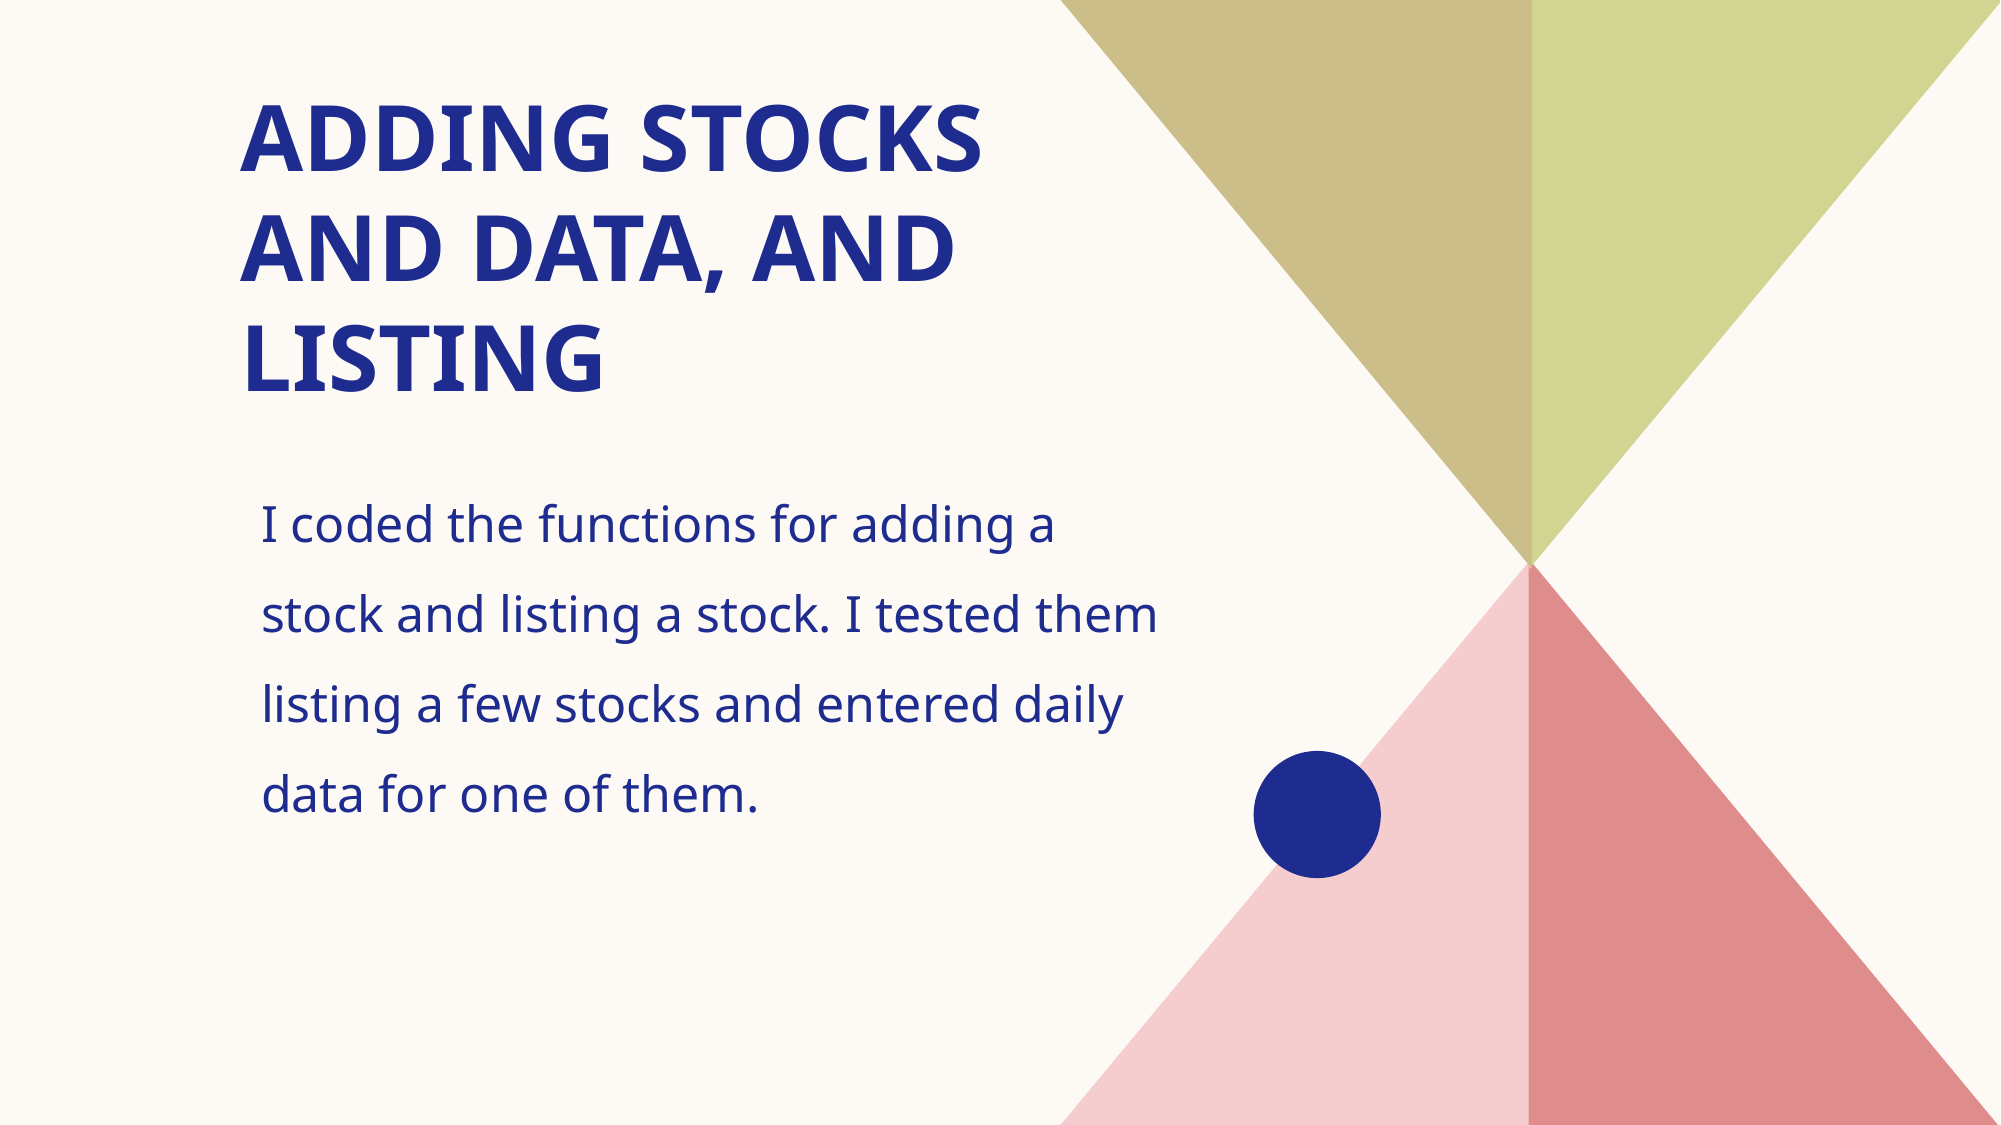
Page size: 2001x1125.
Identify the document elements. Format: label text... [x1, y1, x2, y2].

list I coded the functions for adding a stock and listing a stock. I tested them listing a few stocks and entered daily data for one of them. [246, 454, 1180, 967]
title Adding stocks and data, and Listing [225, 72, 1160, 199]
